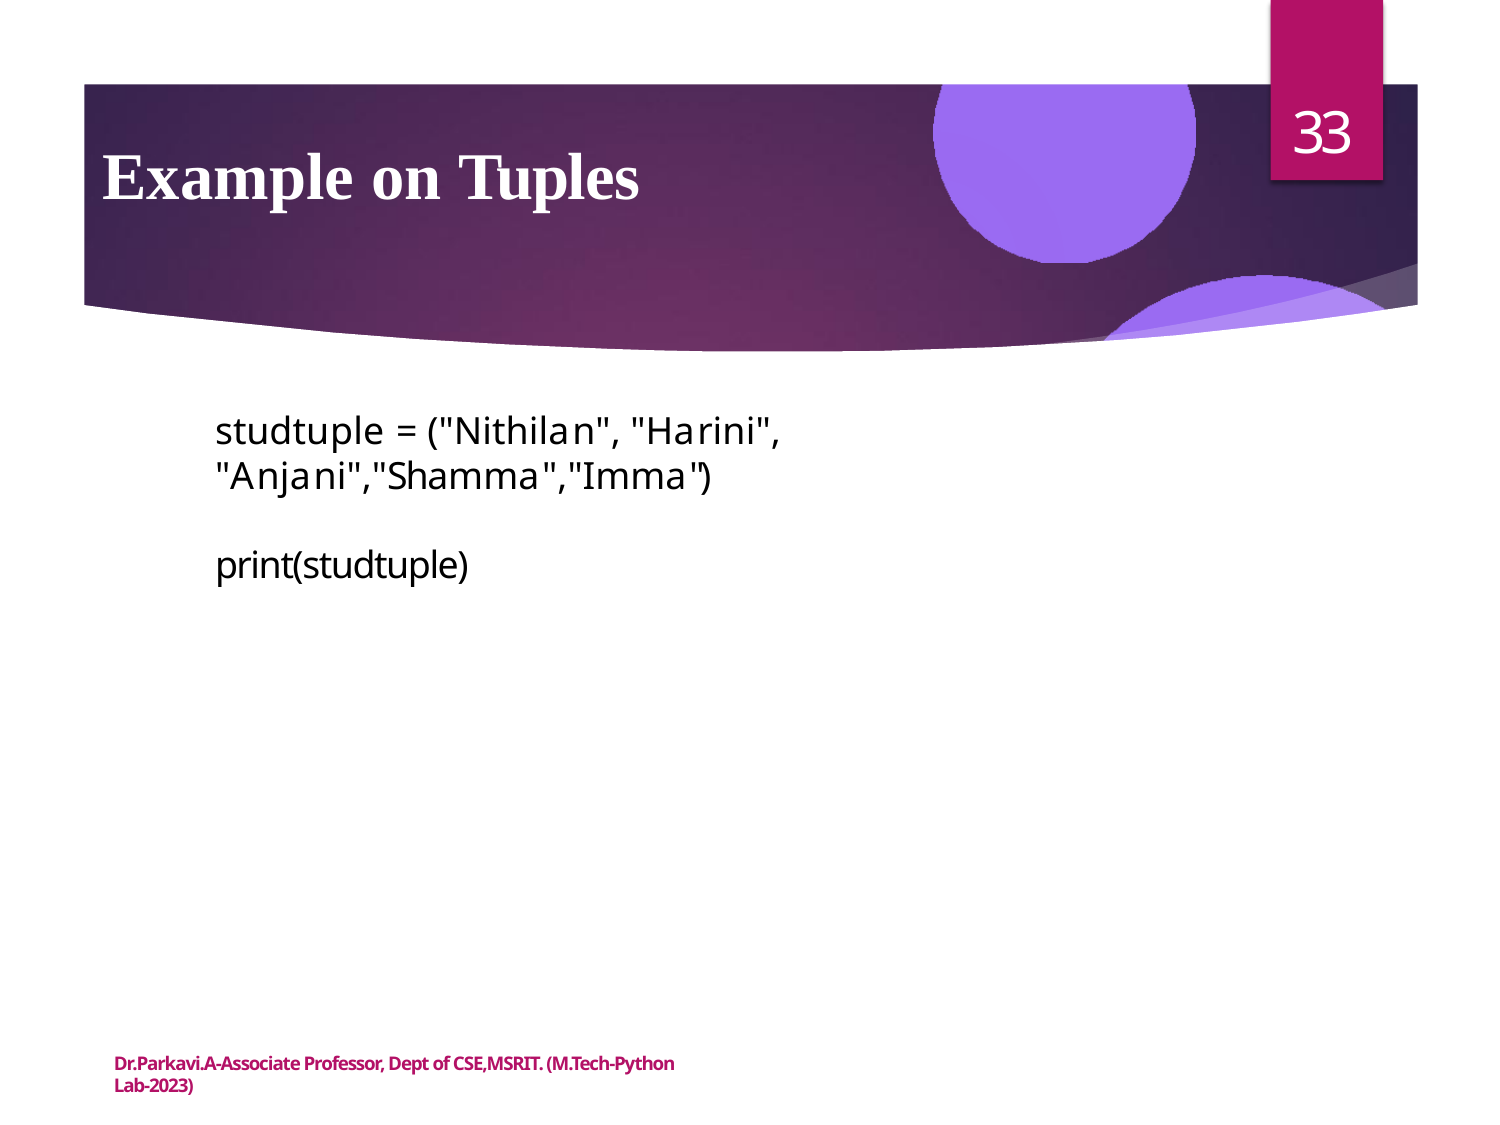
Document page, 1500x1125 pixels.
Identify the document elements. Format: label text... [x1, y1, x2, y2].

text_box 33 [1290, 93, 1359, 166]
slide_number Dr.Parkavi.A-Associate Professor, Dept of CSE,MSRIT. (M.Tech-Python Lab-2023) [111, 1049, 698, 1125]
text_box studtuple = ("Nithilan", "Harini", "Anjani","Shamma","Imma") print(studtuple) [212, 404, 1254, 587]
title Example on Tuples [100, 130, 646, 321]
picture [85, 0, 1417, 351]
